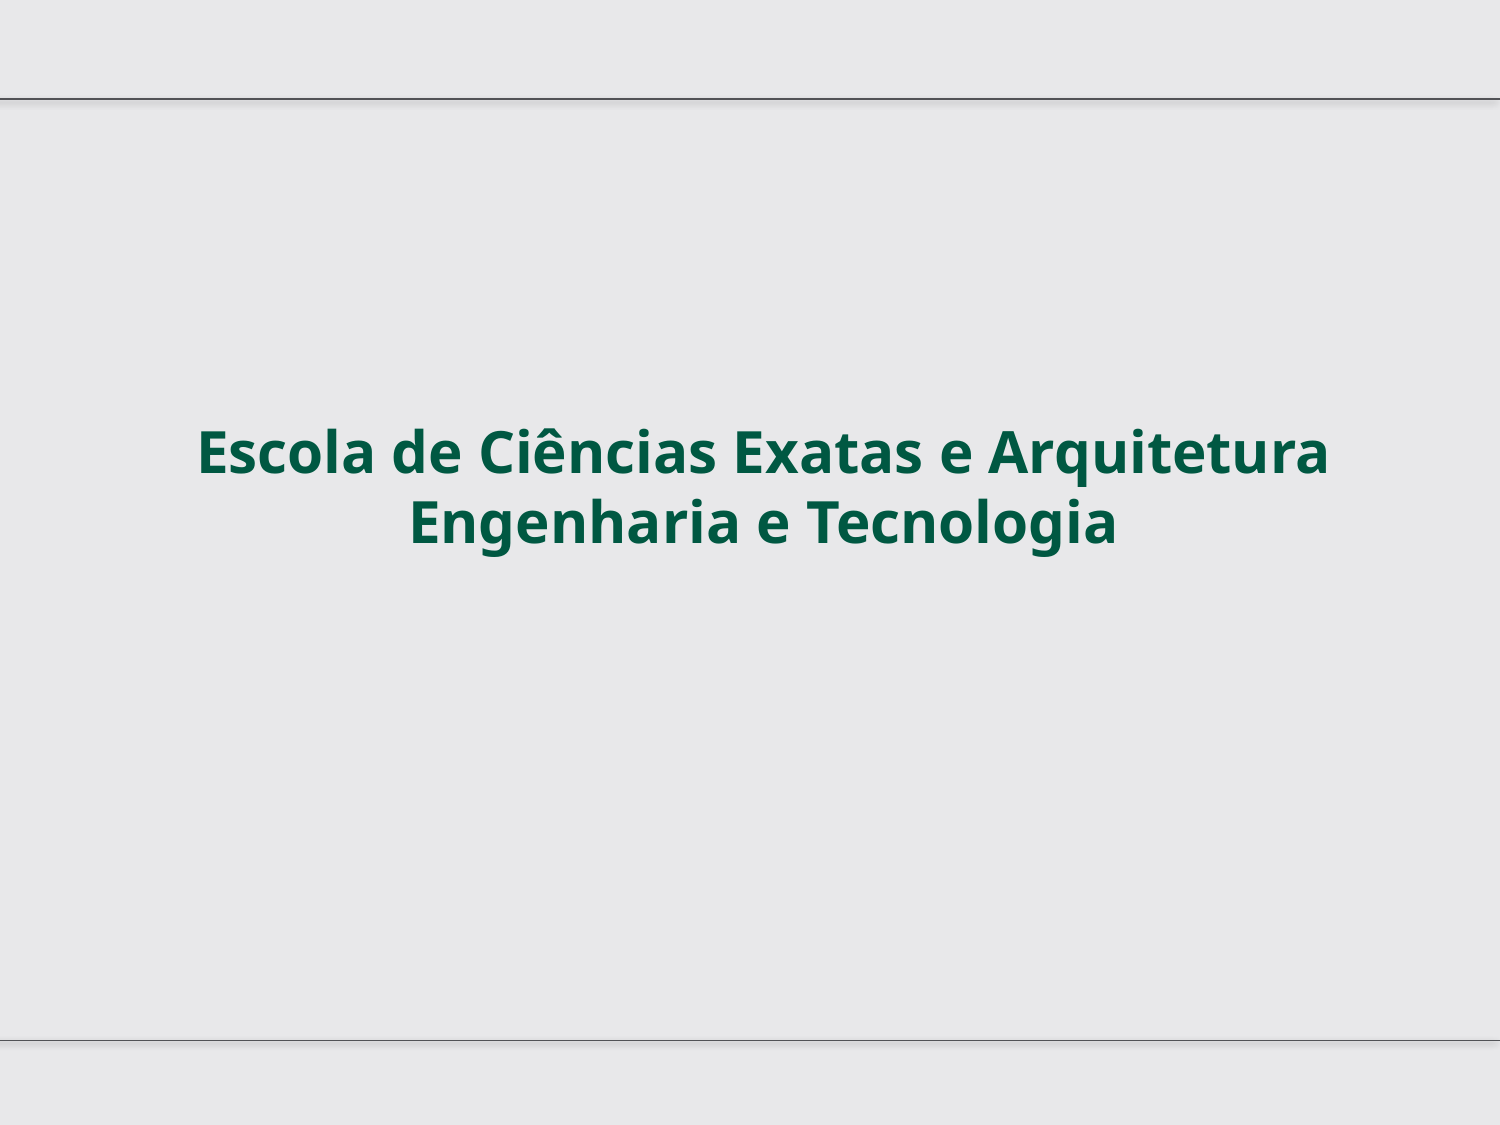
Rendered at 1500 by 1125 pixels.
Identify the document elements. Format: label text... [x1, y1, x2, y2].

text_box Escola de Ciências Exatas e Arquitetura Engenharia e Tecnologia [88, 408, 1439, 596]
